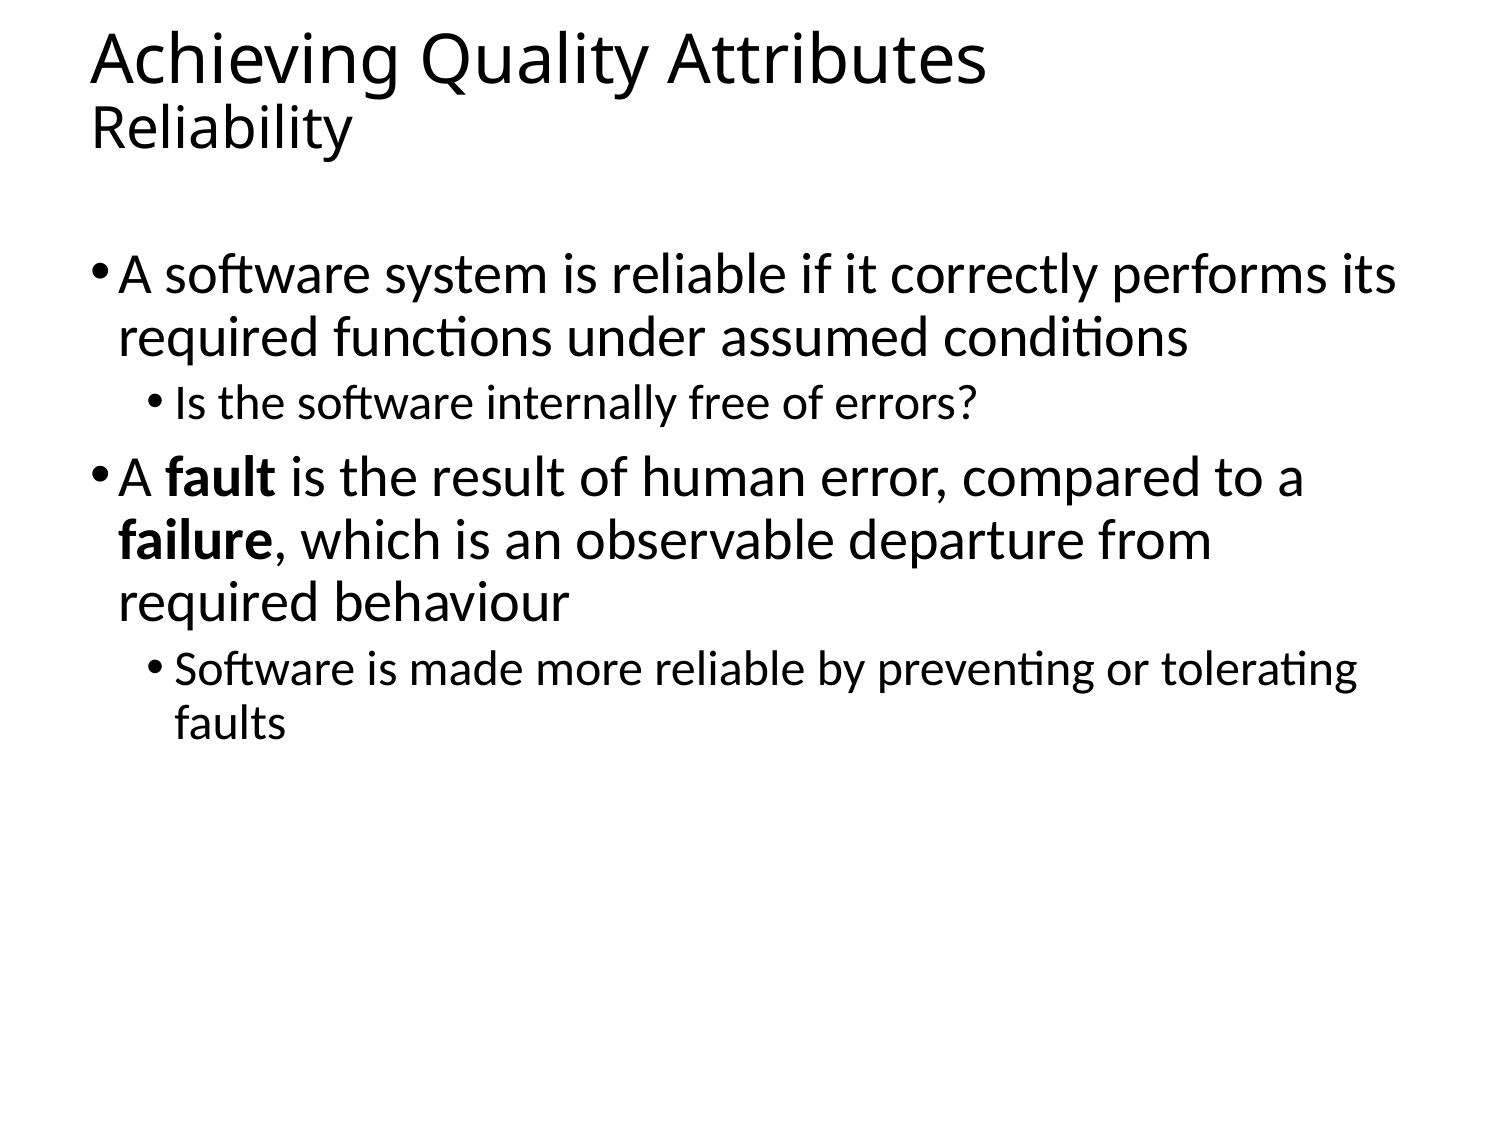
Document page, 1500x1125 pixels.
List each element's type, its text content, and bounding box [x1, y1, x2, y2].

title Achieving Quality Attributes Reliability [75, 0, 1423, 185]
list A software system is reliable if it correctly performs its required functions under assumed conditions Is the software internally free of errors? A fault is the result of human error, compared to a failure, which is an observable departure from required behaviour Software is made more reliable by preventing or tolerating faults [75, 235, 1423, 1000]
